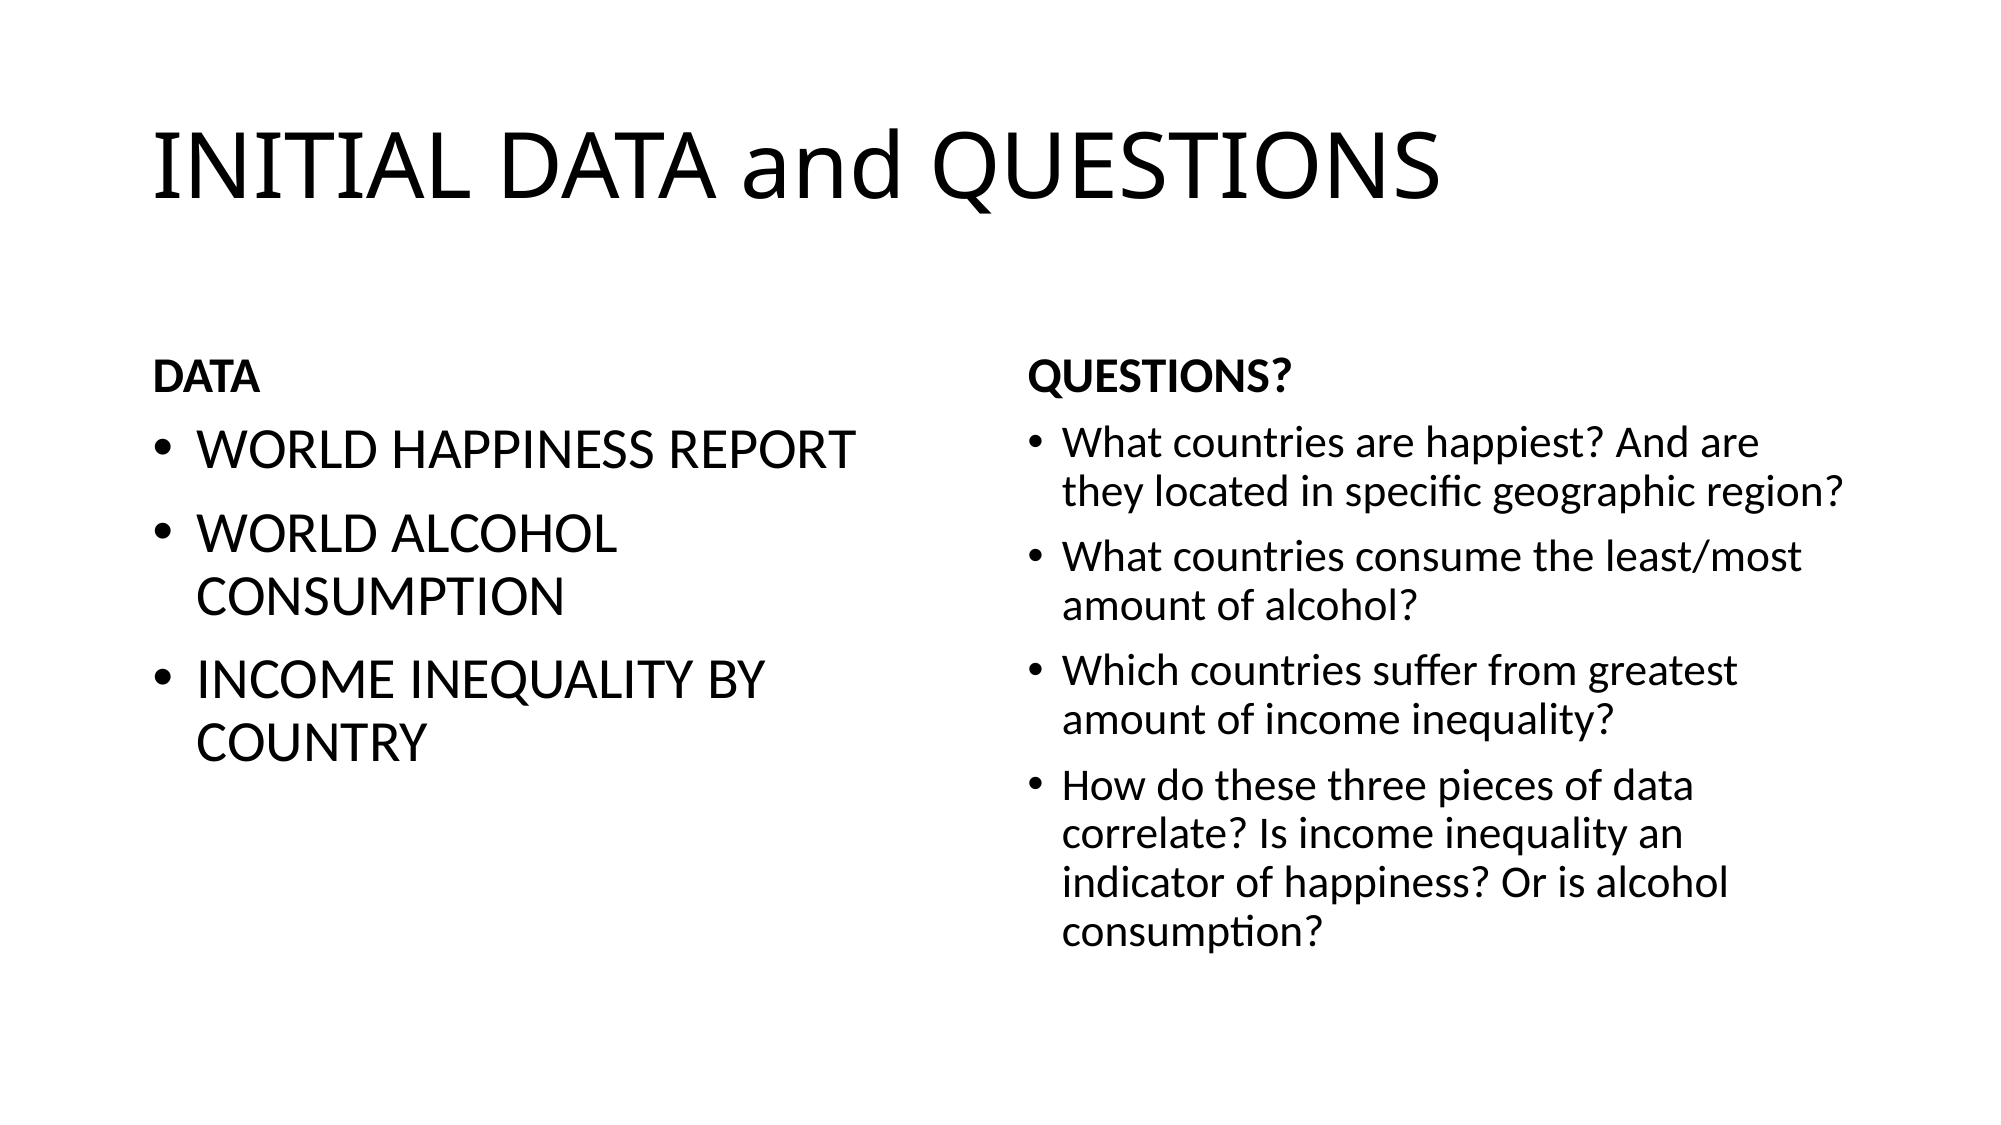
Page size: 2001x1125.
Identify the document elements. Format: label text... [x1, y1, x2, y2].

title INITIAL DATA and QUESTIONS [137, 59, 1863, 278]
list What countries are happiest? And are they located in specific geographic region? What countries consume the least/most amount of alcohol? Which countries suffer from greatest amount of income inequality? How do these three pieces of data correlate? Is income inequality an indicator of happiness? Or is alcohol consumption? [1012, 410, 1863, 1016]
list WORLD HAPPINESS REPORT WORLD ALCOHOL CONSUMPTION INCOME INEQUALITY BY COUNTRY [137, 410, 984, 1016]
list QUESTIONS? [1012, 275, 1863, 410]
list DATA [137, 275, 984, 410]
